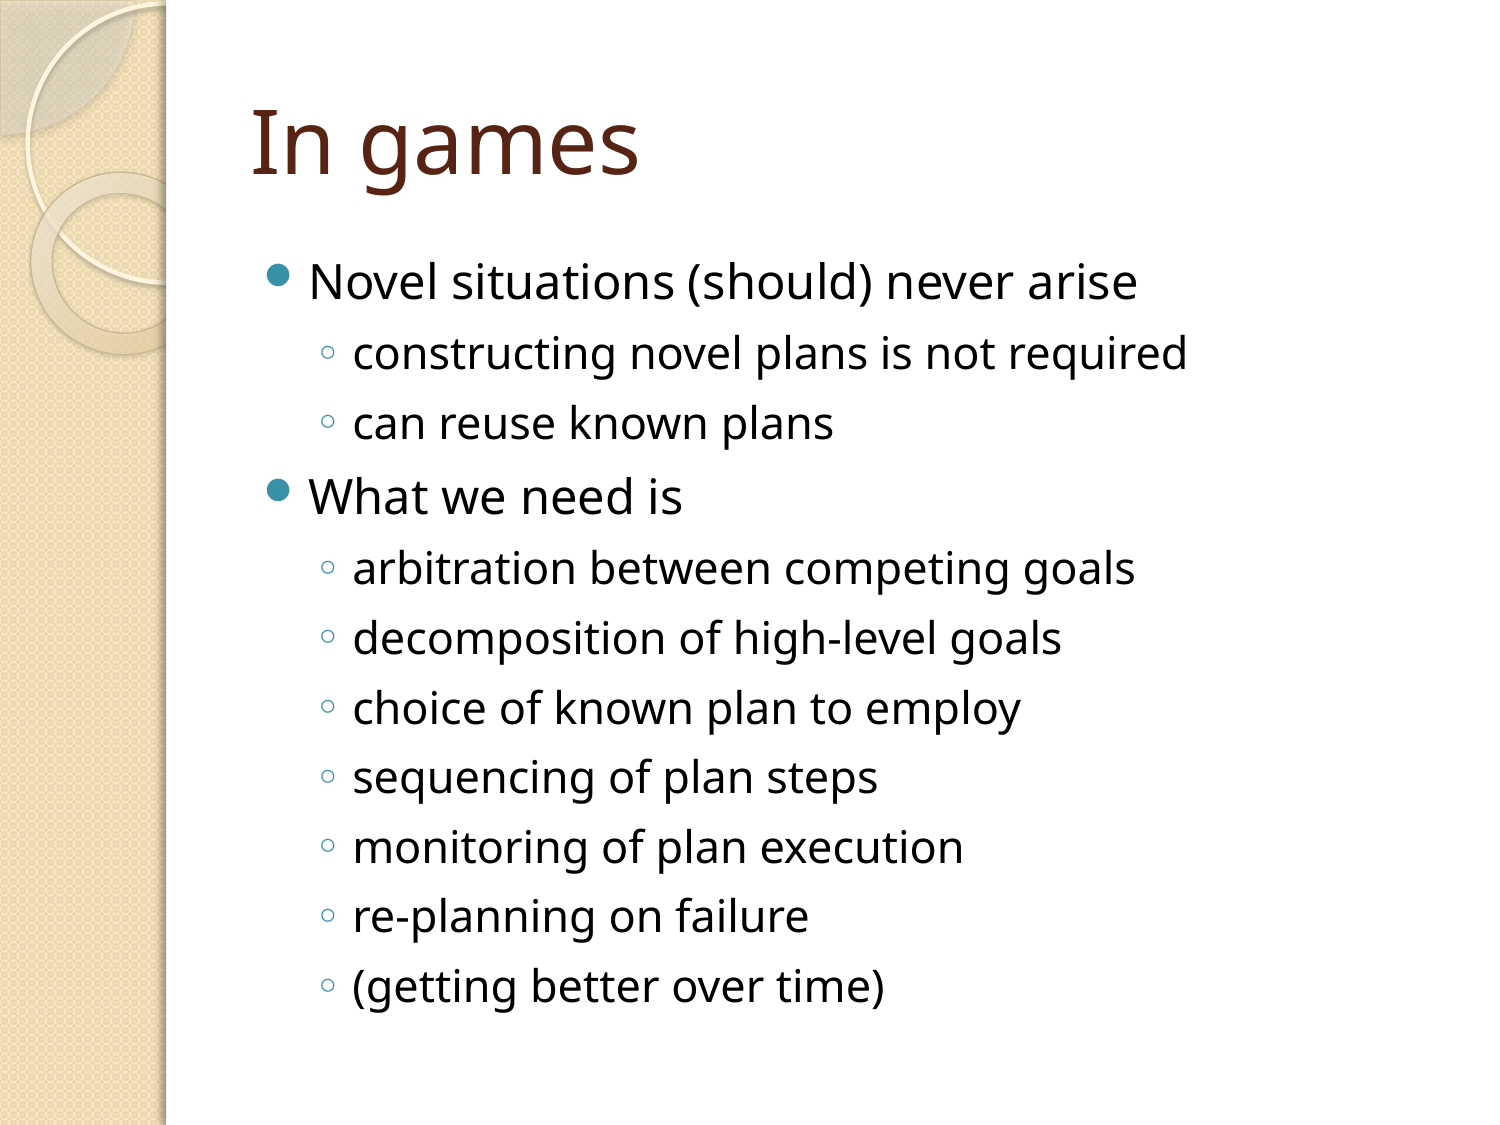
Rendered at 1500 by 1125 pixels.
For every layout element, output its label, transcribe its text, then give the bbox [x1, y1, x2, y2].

list Novel situations (should) never arise constructing novel plans is not required can reuse known plans What we need is arbitration between competing goals decomposition of high-level goals choice of known plan to employ sequencing of plan steps monitoring of plan execution re-planning on failure (getting better over time) [235, 237, 1466, 1025]
title In games [235, 45, 1466, 233]
